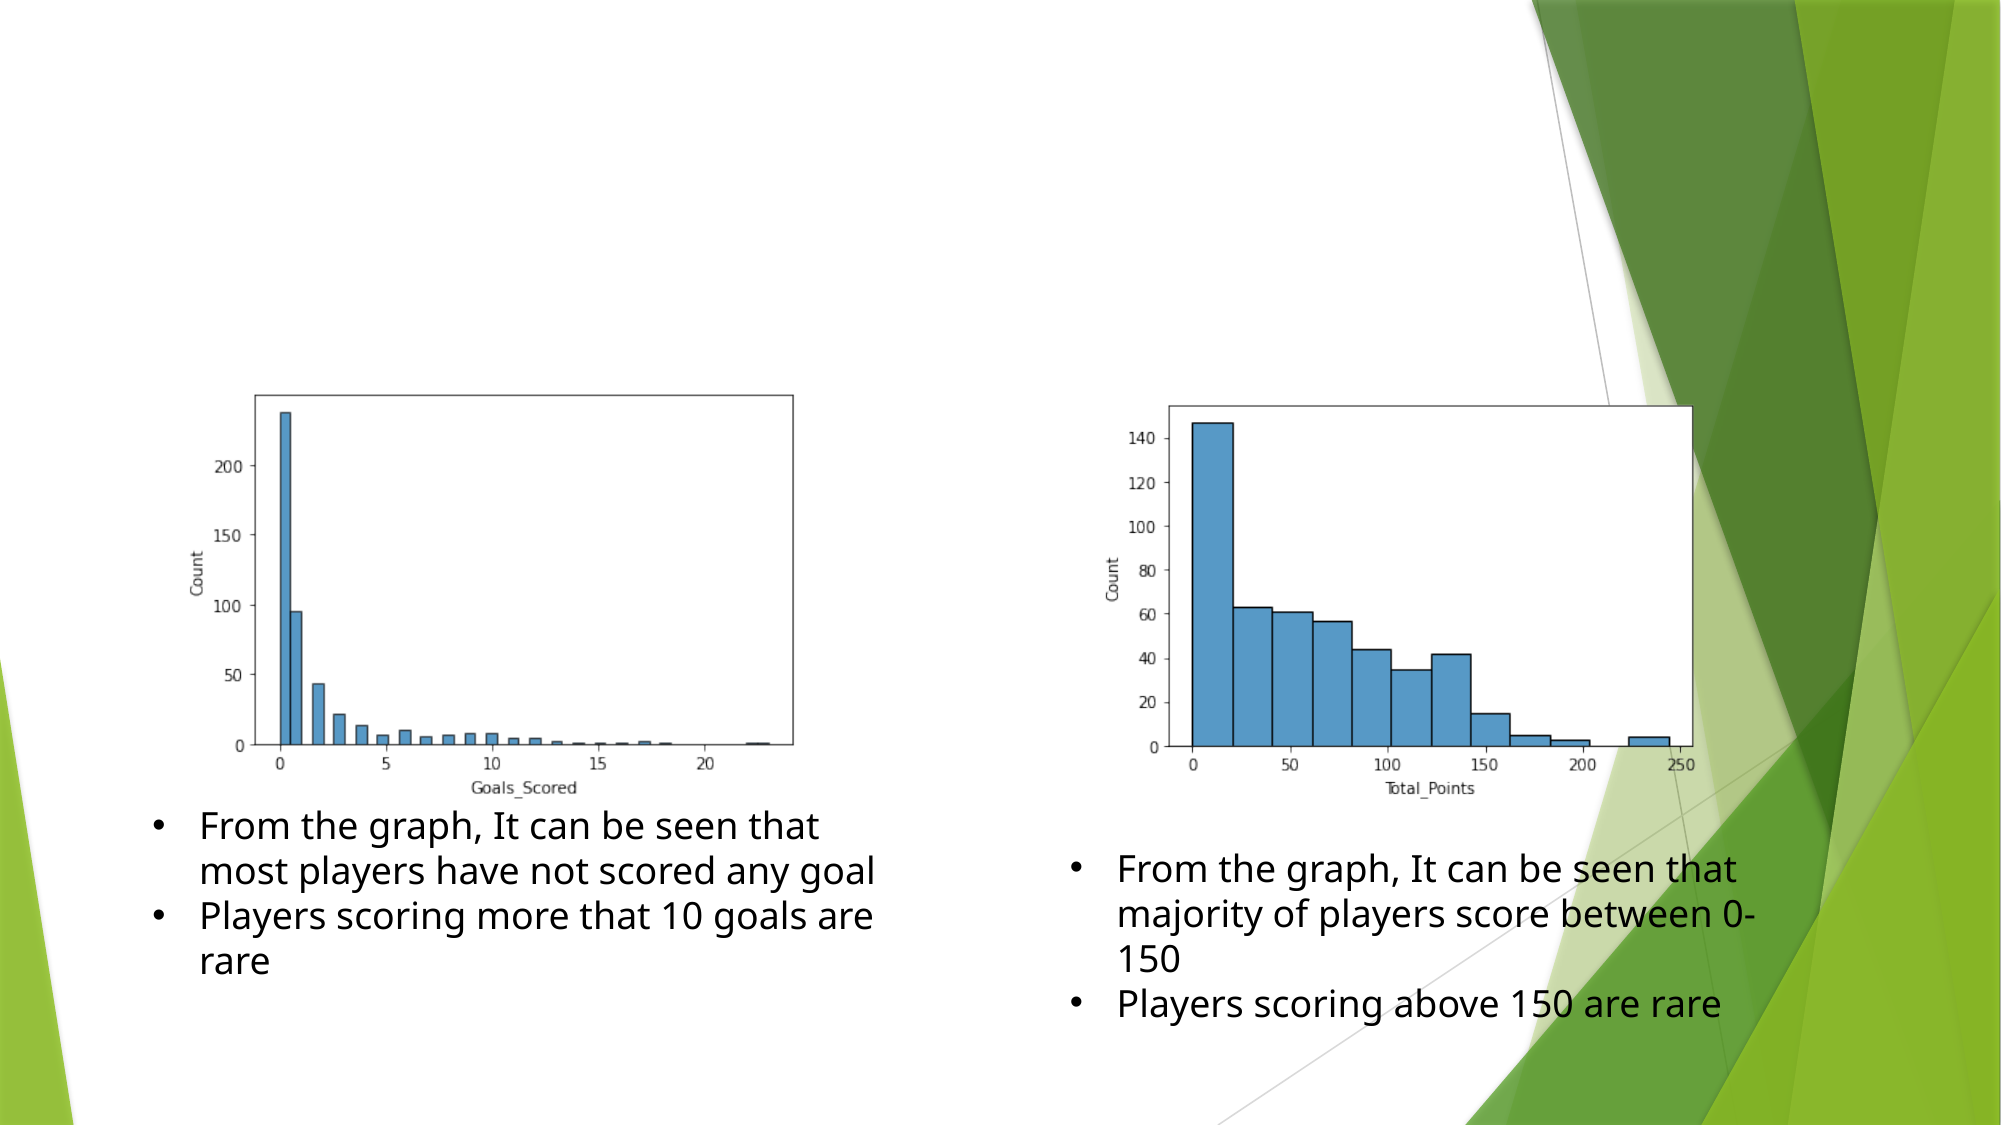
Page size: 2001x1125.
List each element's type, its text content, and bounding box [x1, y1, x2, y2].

text_box From the graph, It can be seen that majority of players score between 0-150 Players scoring above 150 are rare [1055, 837, 1829, 1032]
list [179, 385, 804, 808]
picture [1094, 395, 1706, 808]
text_box From the graph, It can be seen that most players have not scored any goal Players scoring more that 10 goals are rare [137, 794, 911, 990]
